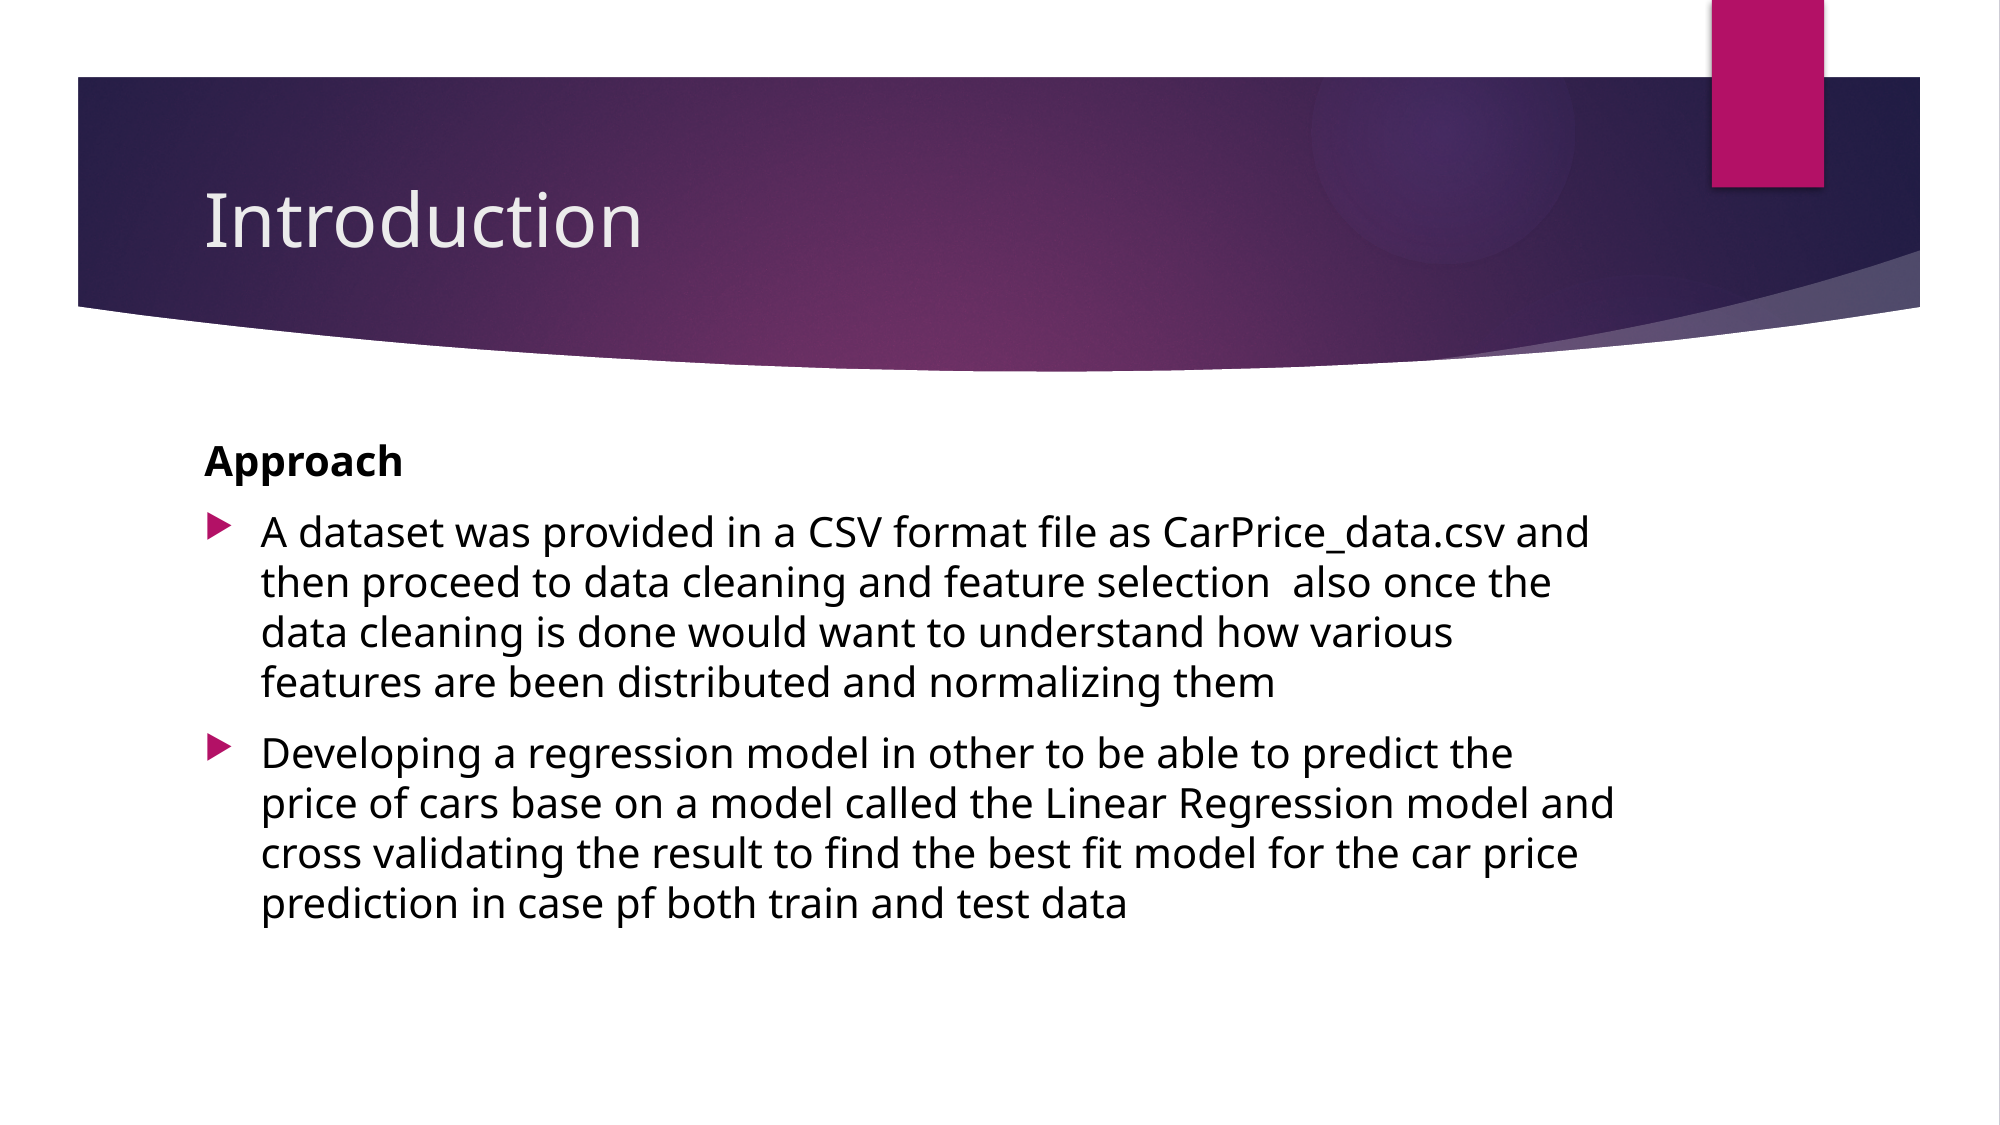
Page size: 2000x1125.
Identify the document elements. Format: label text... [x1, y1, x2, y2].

title Introduction [189, 159, 1627, 276]
list Approach A dataset was provided in a CSV format file as CarPrice_data.csv and then proceed to data cleaning and feature selection also once the data cleaning is done would want to understand how various features are been distributed and normalizing them Developing a regression model in other to be able to predict the price of cars base on a model called the Linear Regression model and cross validating the result to find the best fit model for the car price prediction in case pf both train and test data [189, 427, 1637, 988]
